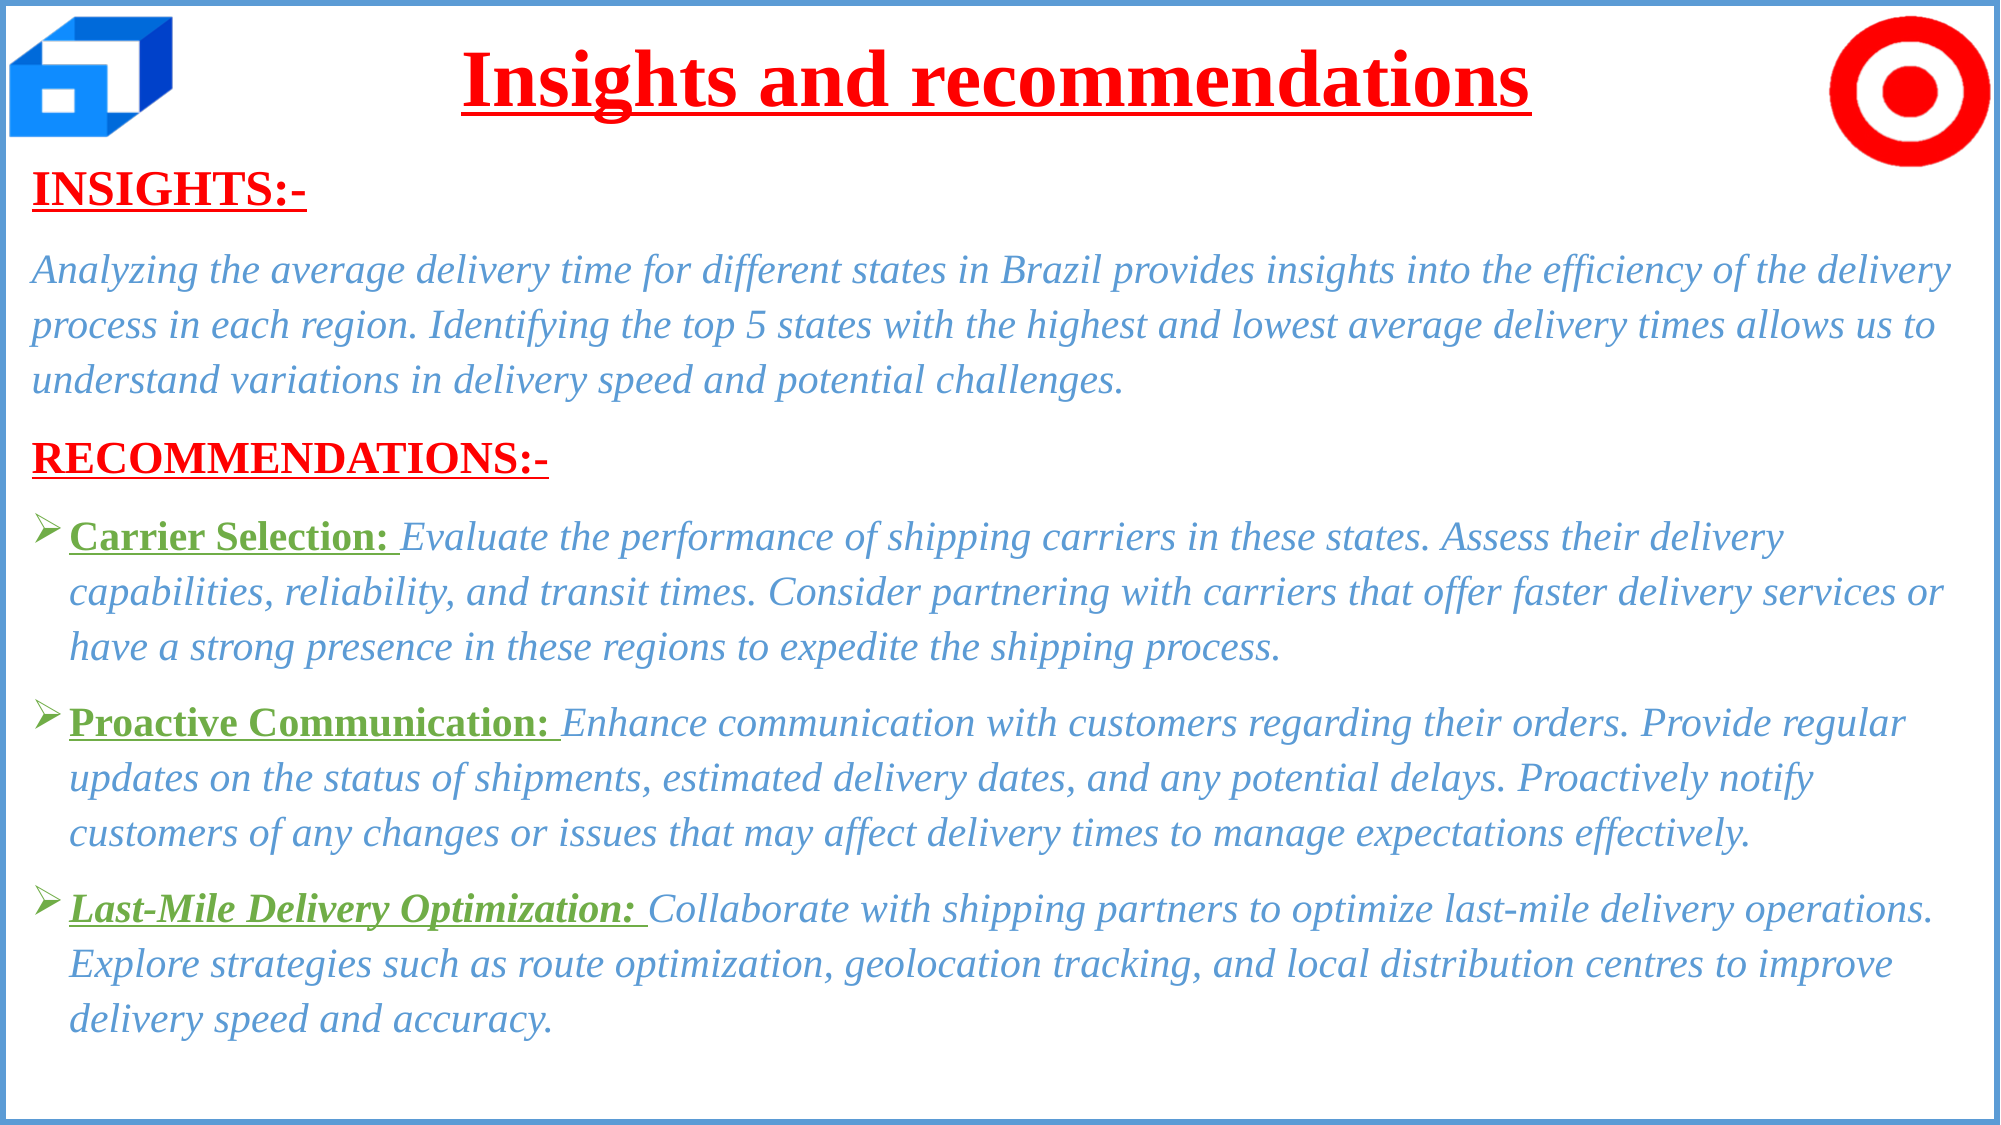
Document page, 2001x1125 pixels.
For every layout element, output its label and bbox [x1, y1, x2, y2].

text_box [0, 0, 2000, 1125]
picture [1784, 10, 2000, 214]
picture [0, 0, 216, 169]
